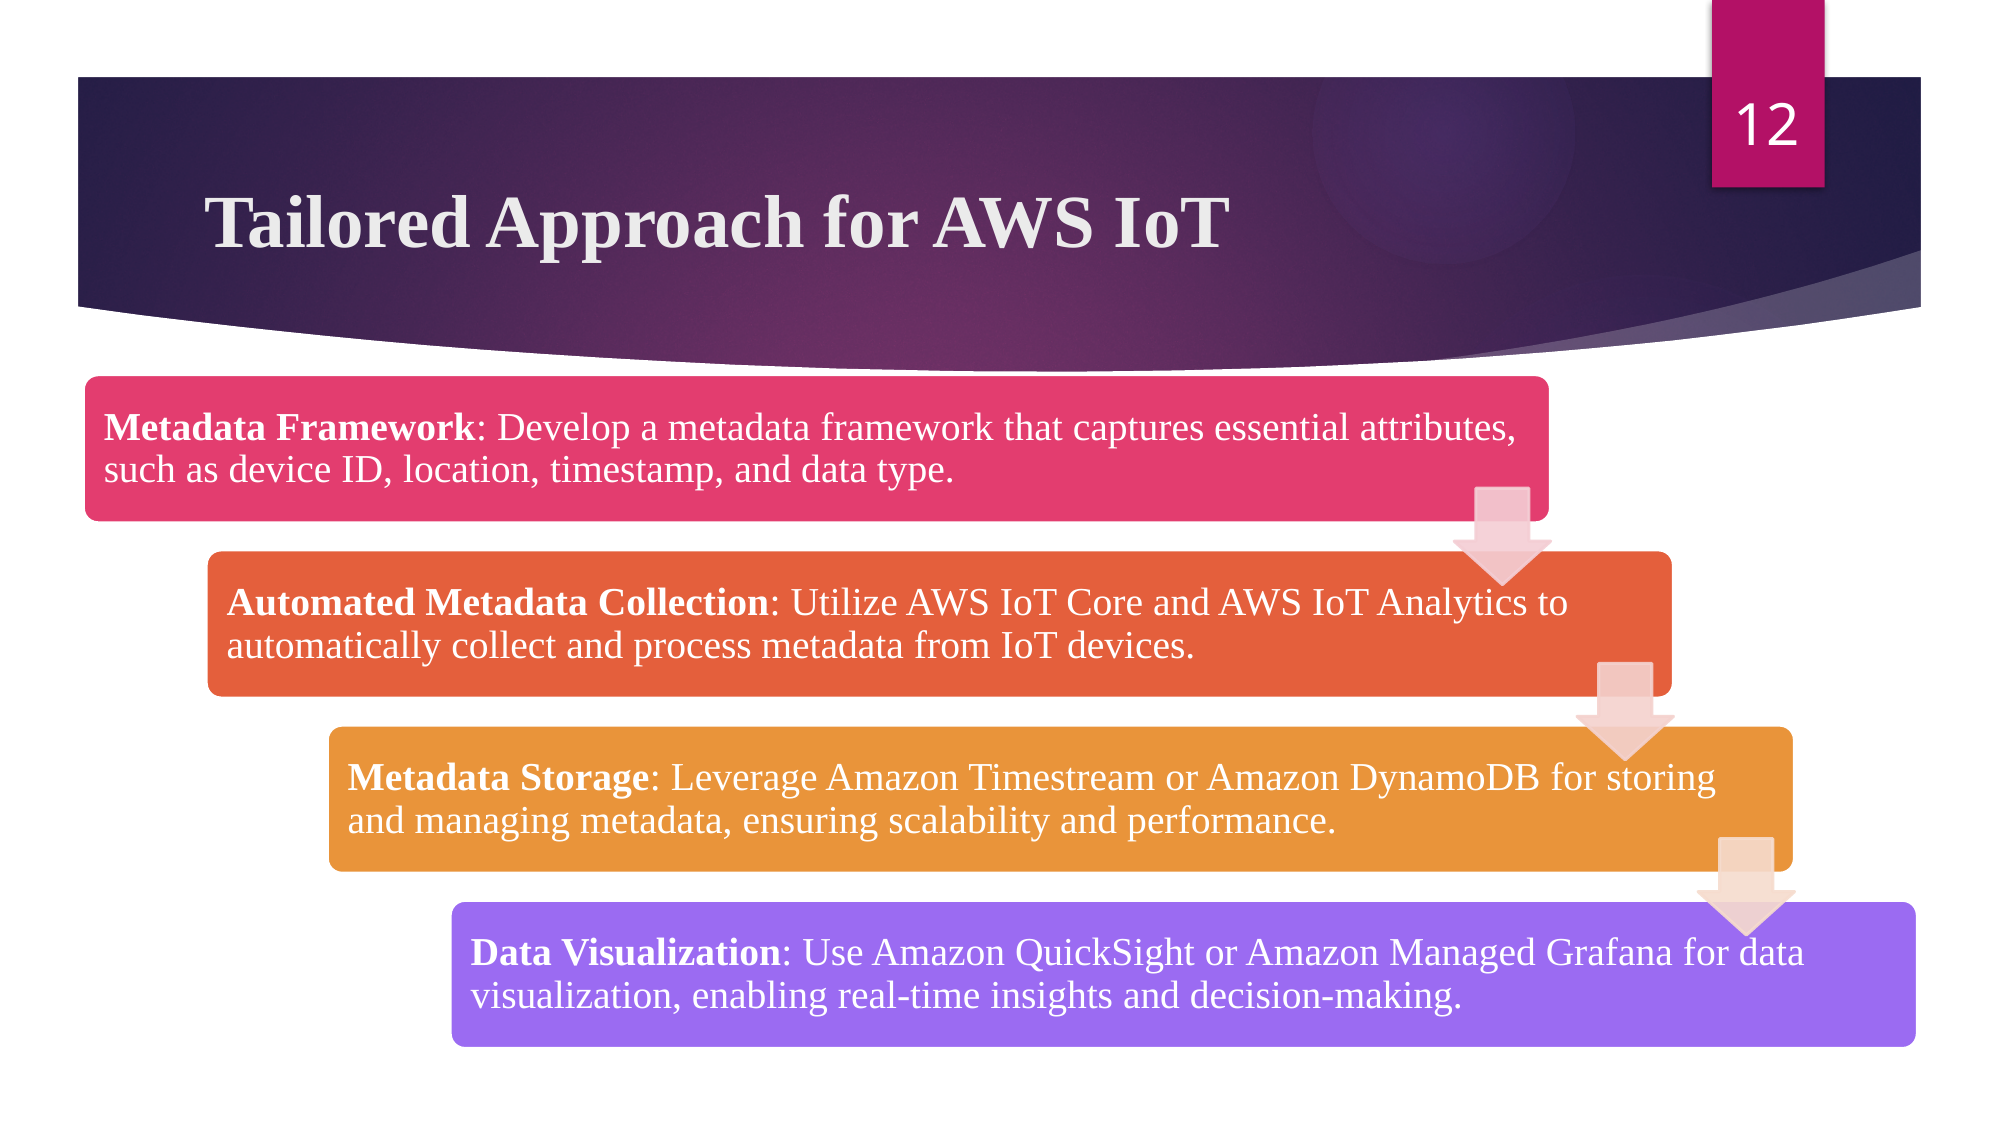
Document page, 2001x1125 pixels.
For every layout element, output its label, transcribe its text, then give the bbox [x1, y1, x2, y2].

slide_number 12 [1698, 48, 1836, 175]
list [83, 374, 1918, 1049]
title Tailored Approach for AWS IoT [189, 159, 1627, 276]
